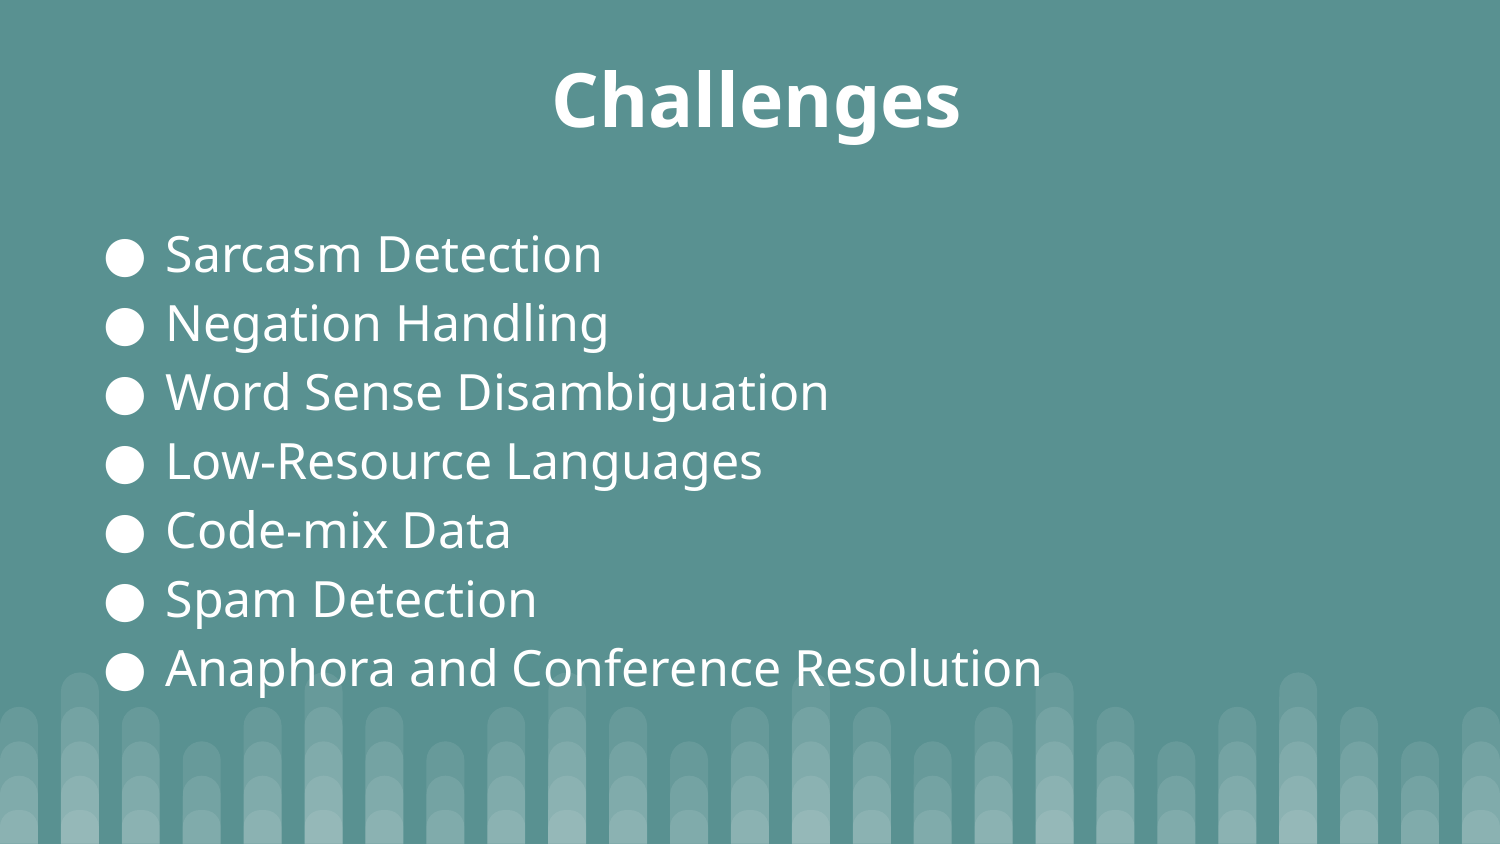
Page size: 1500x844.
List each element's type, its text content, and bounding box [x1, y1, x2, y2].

list Sarcasm Detection Negation Handling Word Sense Disambiguation Low-Resource Languages Code-mix Data Spam Detection Anaphora and Conference Resolution [75, 198, 1458, 763]
title Challenges [75, 31, 1458, 164]
